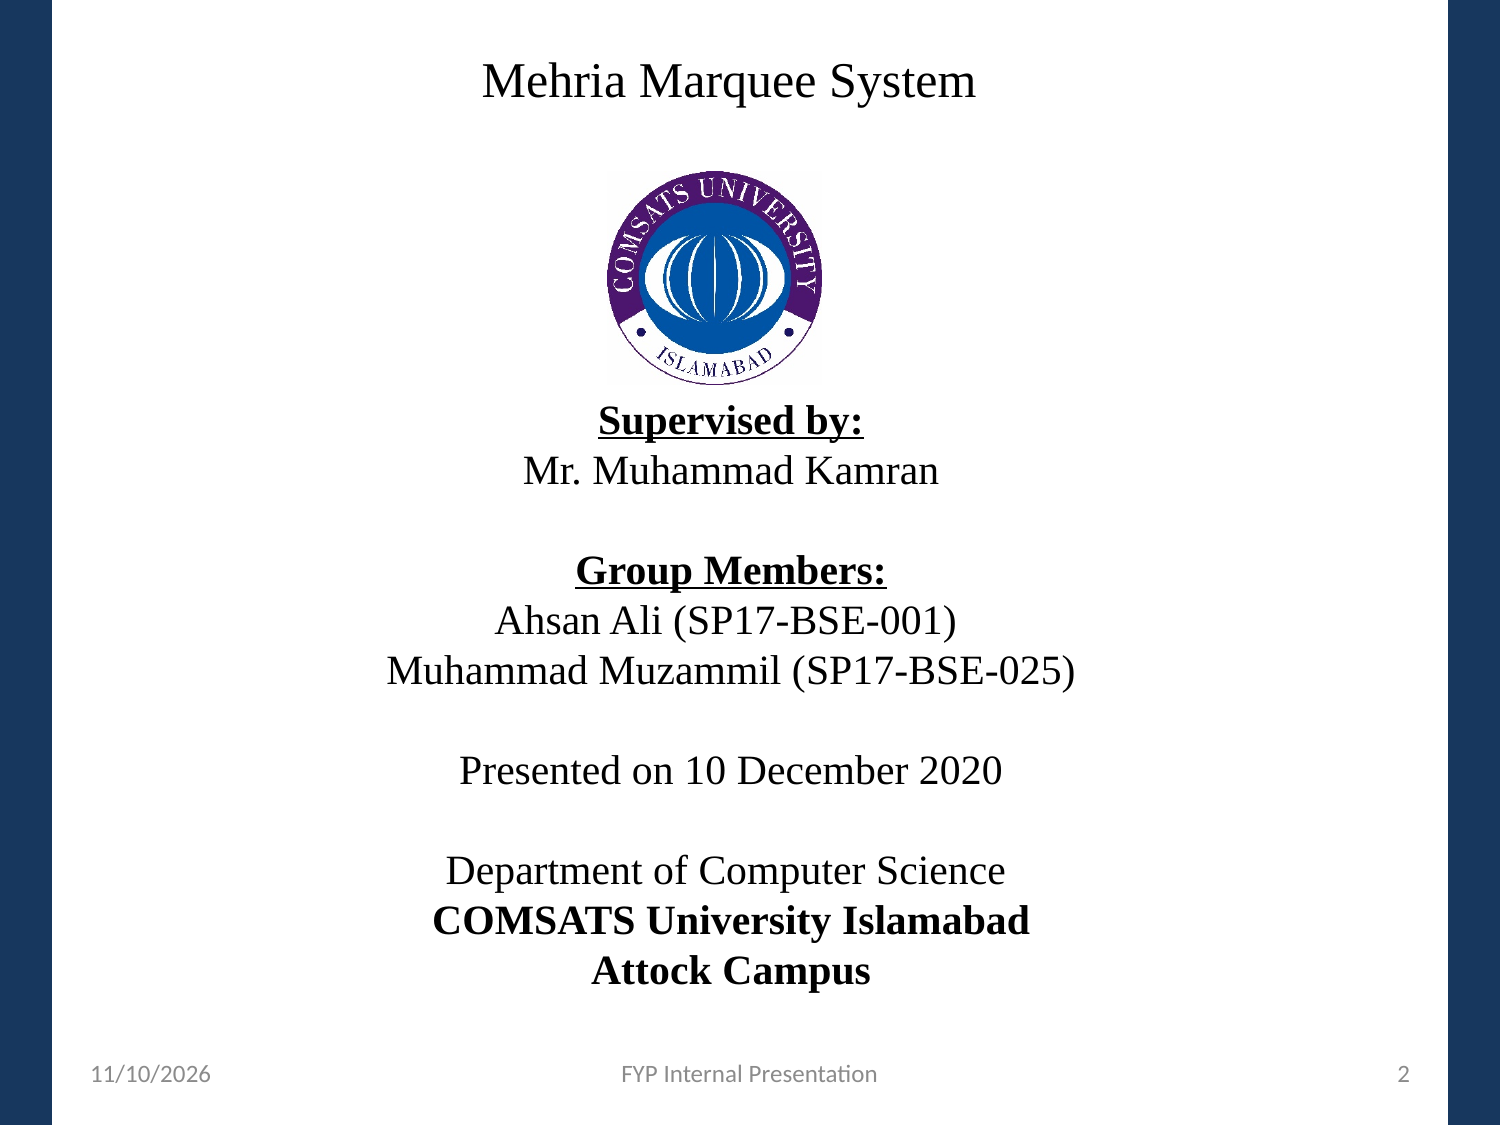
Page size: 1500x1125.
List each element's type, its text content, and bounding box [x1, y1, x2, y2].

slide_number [75, 1042, 425, 1103]
title Mehria Marquee System [54, 0, 1405, 172]
text_box [0, 0, 52, 1125]
picture [607, 171, 822, 385]
slide_number 2 [1074, 1042, 1425, 1103]
text_box Supervised by: Mr. Muhammad Kamran Group Members: Ahsan Ali (SP17-BSE-001) Muhammad Muzammil (SP17-BSE-025) Presented on 10 December 2020 Department of Computer Science COMSATS University Islamabad Attock Campus [52, 335, 1448, 1001]
footer FYP Internal Presentation [512, 1042, 988, 1103]
text_box [1448, 0, 1500, 1125]
